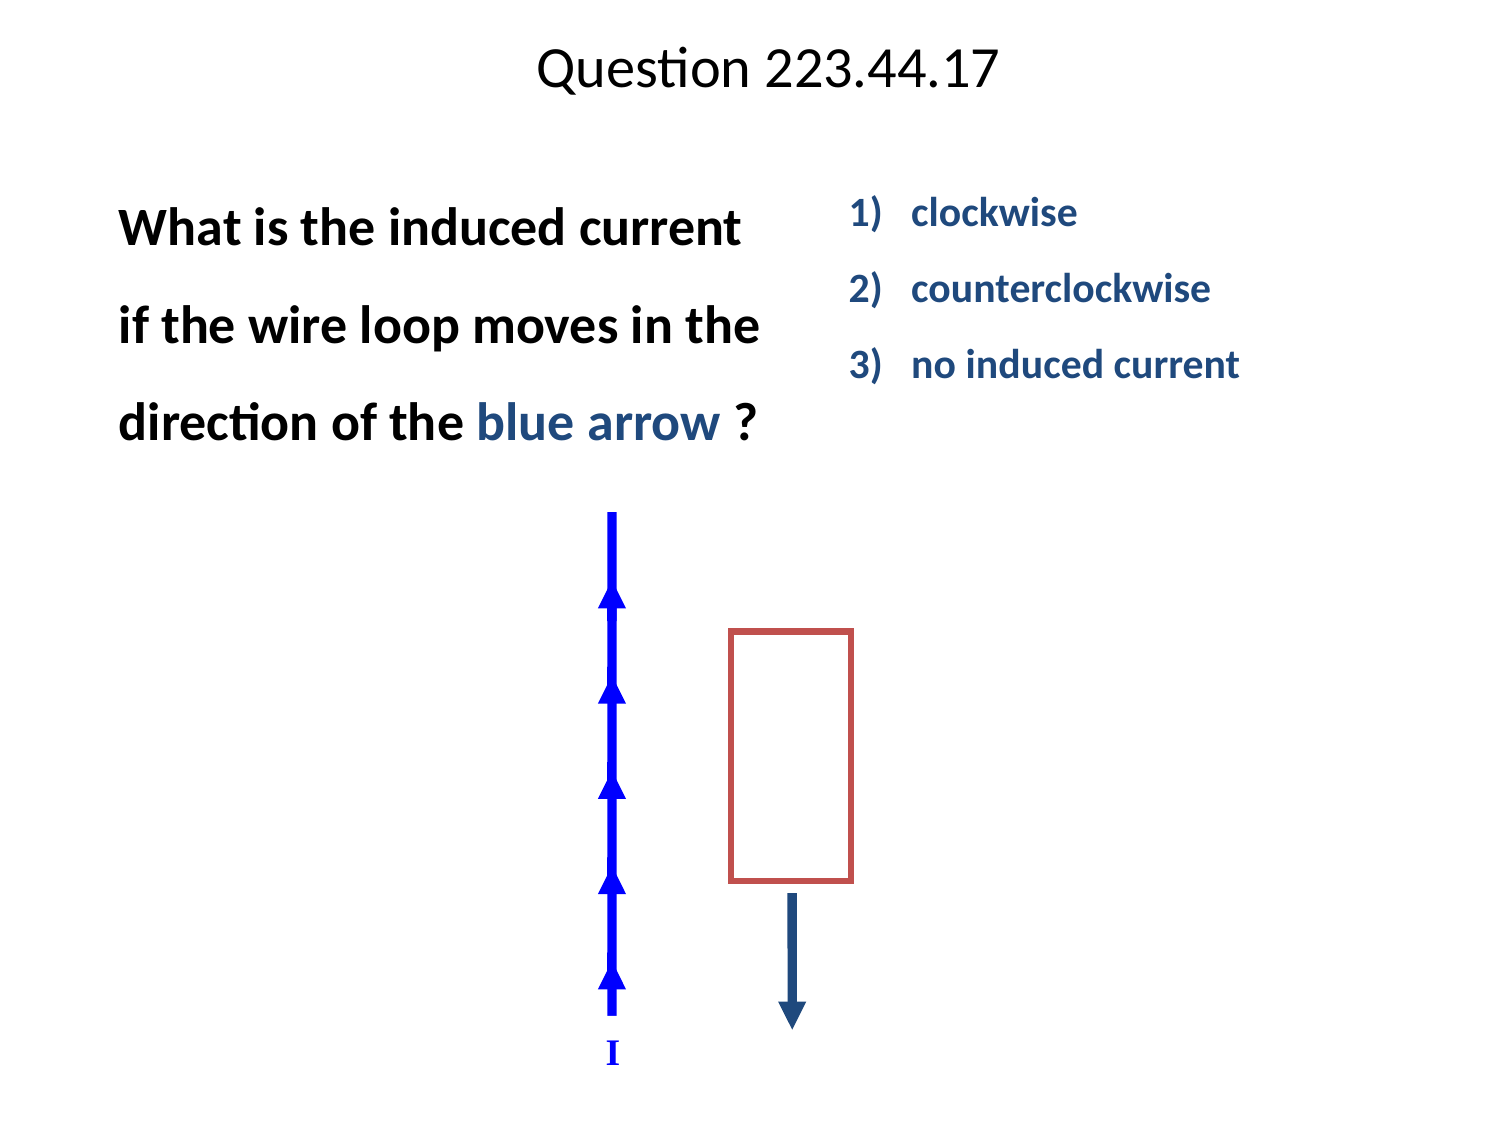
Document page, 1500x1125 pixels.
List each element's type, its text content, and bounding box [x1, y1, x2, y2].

text_box 1) clockwise 2) counterclockwise 3) no induced current [833, 172, 1451, 395]
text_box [546, 486, 952, 1099]
list What is the induced current if the wire loop moves in the direction of the blue arrow ? [35, 151, 787, 467]
title Question 223.44.17 [108, 0, 1429, 138]
